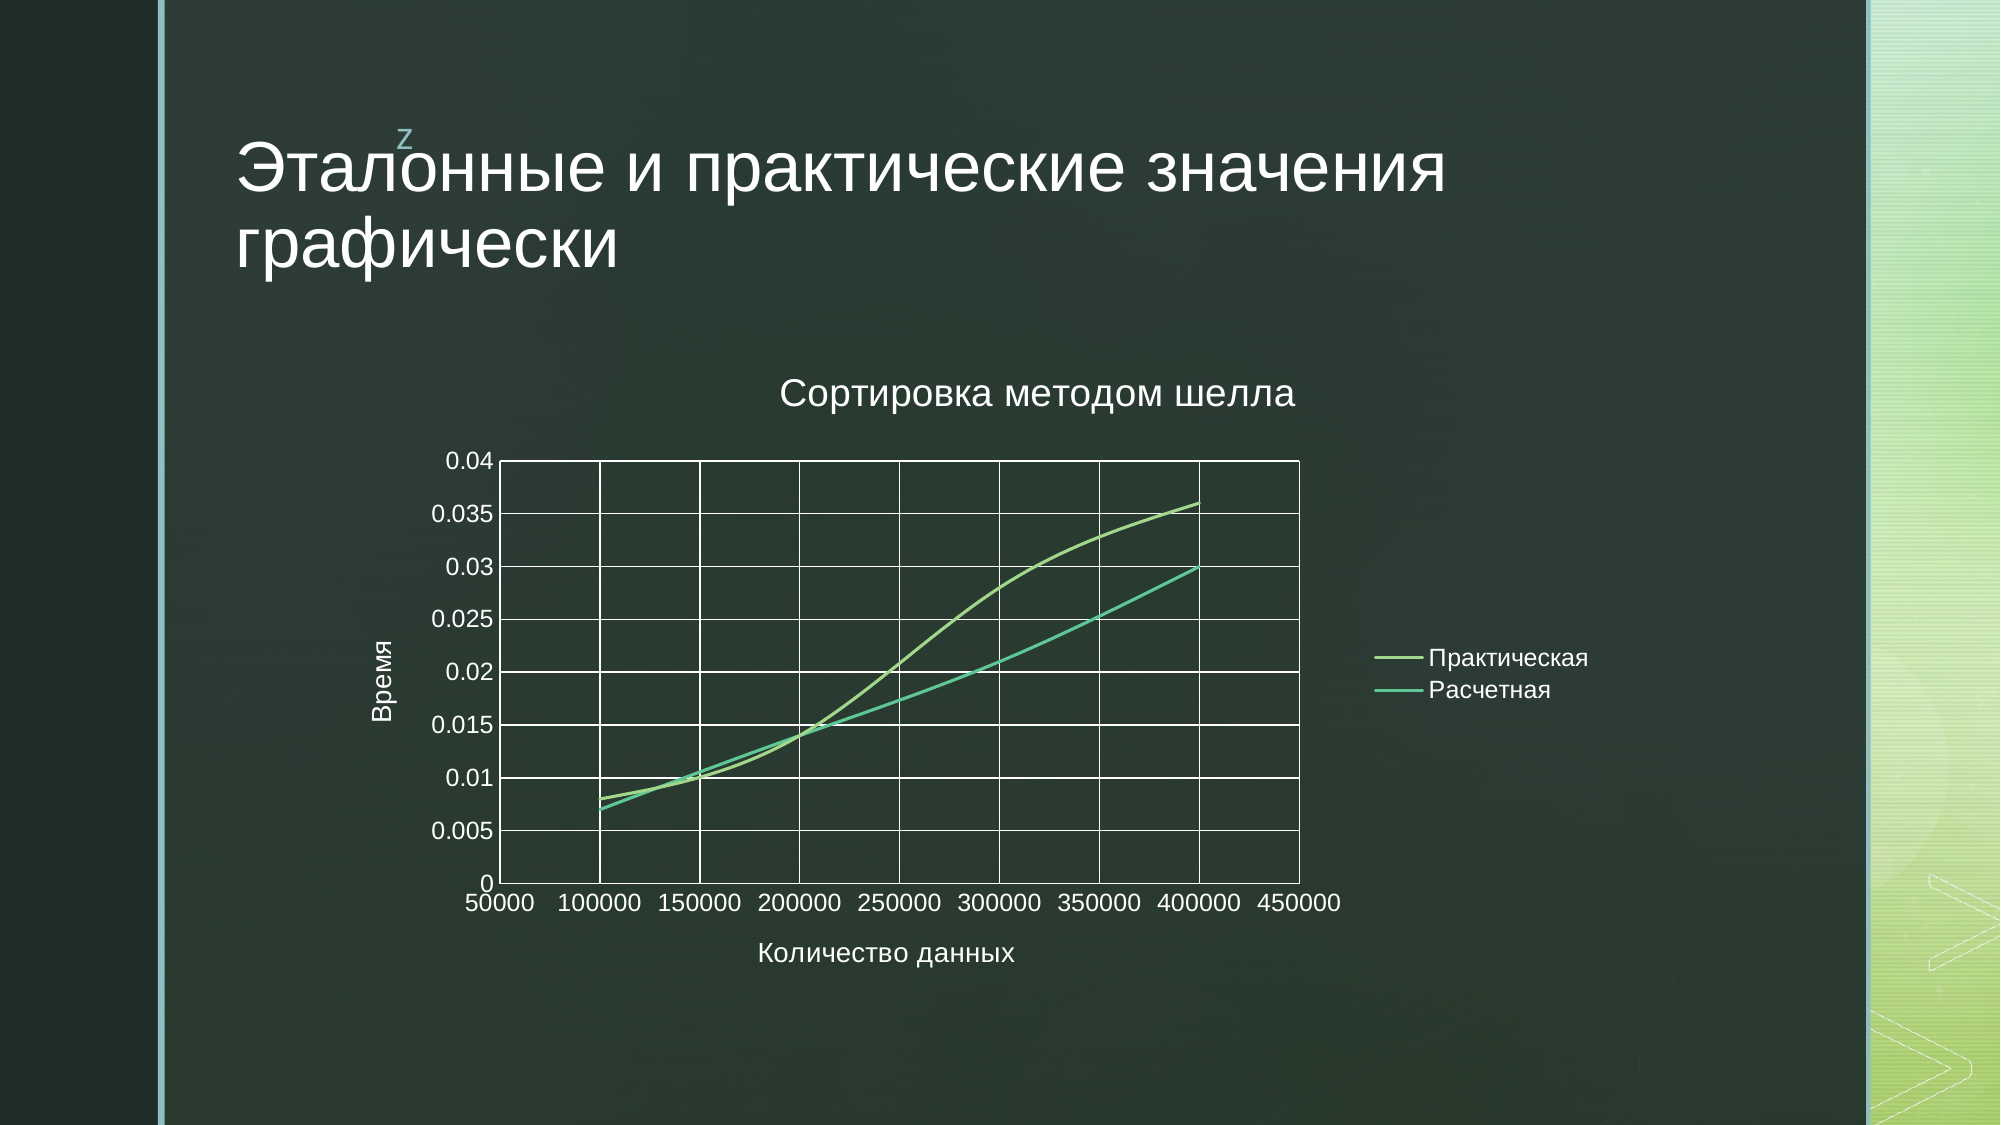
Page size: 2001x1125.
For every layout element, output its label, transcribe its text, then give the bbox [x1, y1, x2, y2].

title Эталонные и практические значения графически [220, 122, 1527, 300]
chart [331, 345, 1611, 1003]
picture [1871, 0, 2001, 1125]
